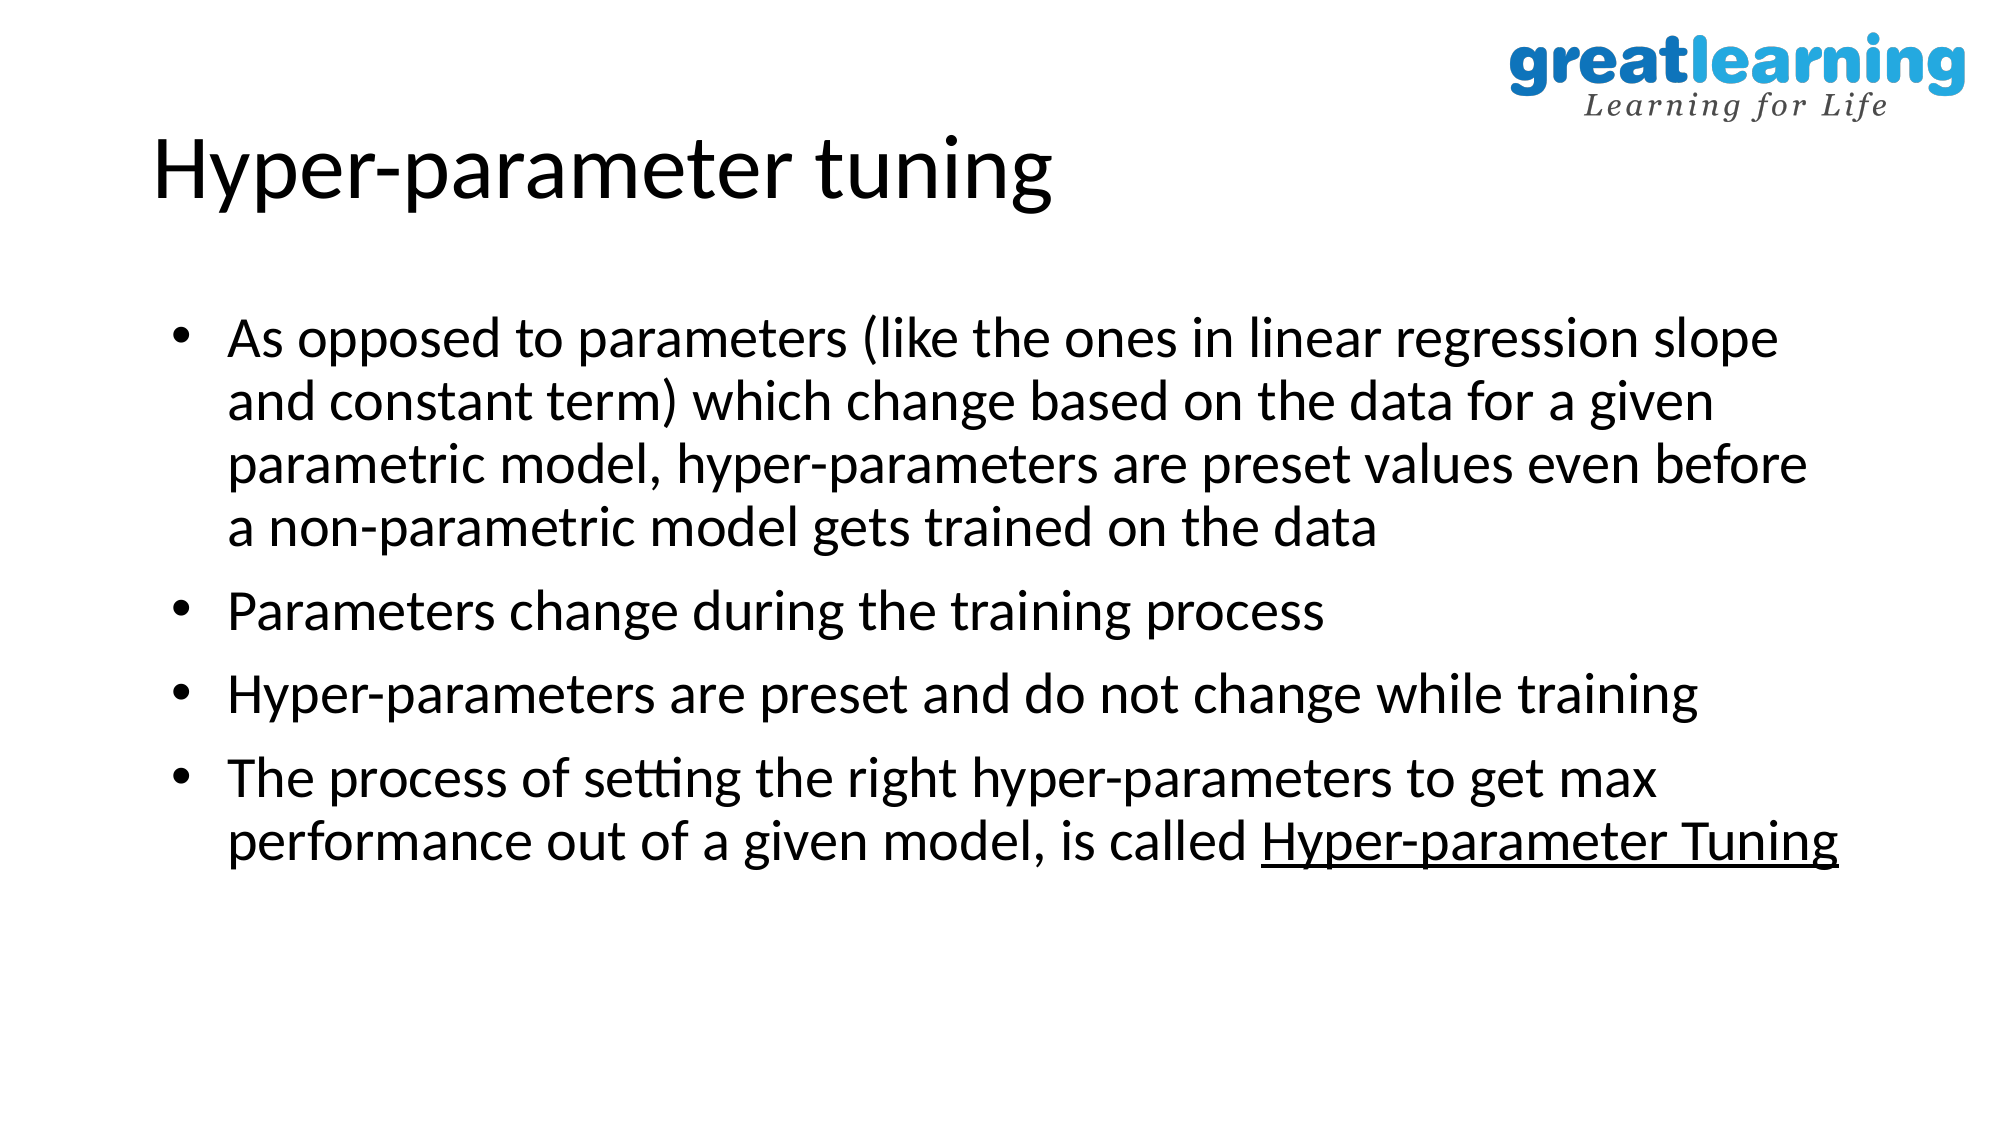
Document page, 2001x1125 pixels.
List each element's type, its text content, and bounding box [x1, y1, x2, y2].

picture [1508, 30, 1967, 124]
title Hyper-parameter tuning [137, 59, 1863, 278]
list As opposed to parameters (like the ones in linear regression slope and constant term) which change based on the data for a given parametric model, hyper-parameters are preset values even before a non-parametric model gets trained on the data Parameters change during the training process Hyper-parameters are preset and do not change while training The process of setting the right hyper-parameters to get max performance out of a given model, is called Hyper-parameter Tuning [137, 299, 1863, 1014]
